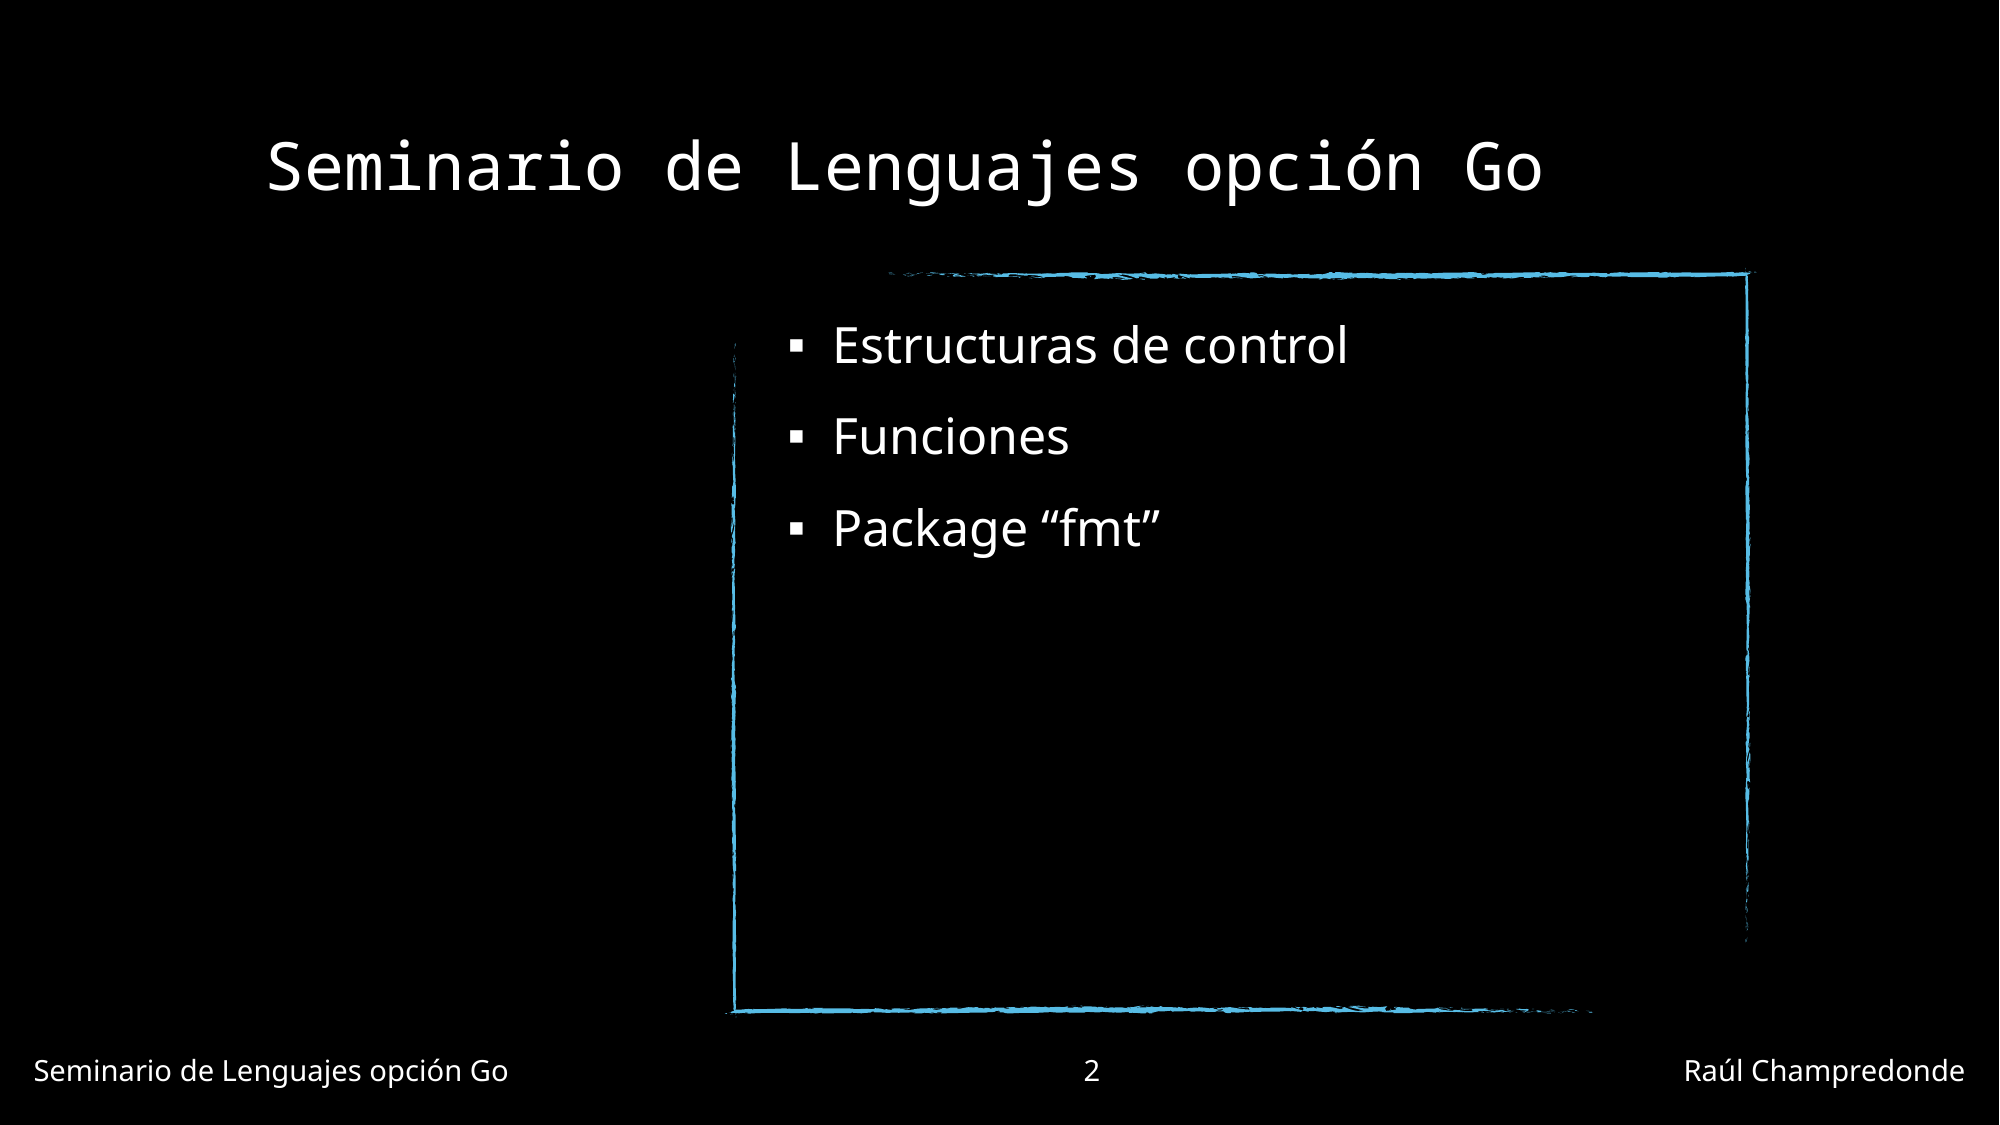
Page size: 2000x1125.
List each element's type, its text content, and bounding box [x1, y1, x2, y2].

footer Seminario de Lenguajes opción Go 2 Raúl Champredonde [0, 1050, 2000, 1096]
title Seminario de Lenguajes opción Go [249, 45, 1750, 213]
list Estructuras de control Funciones Package “fmt” [772, 312, 1703, 975]
